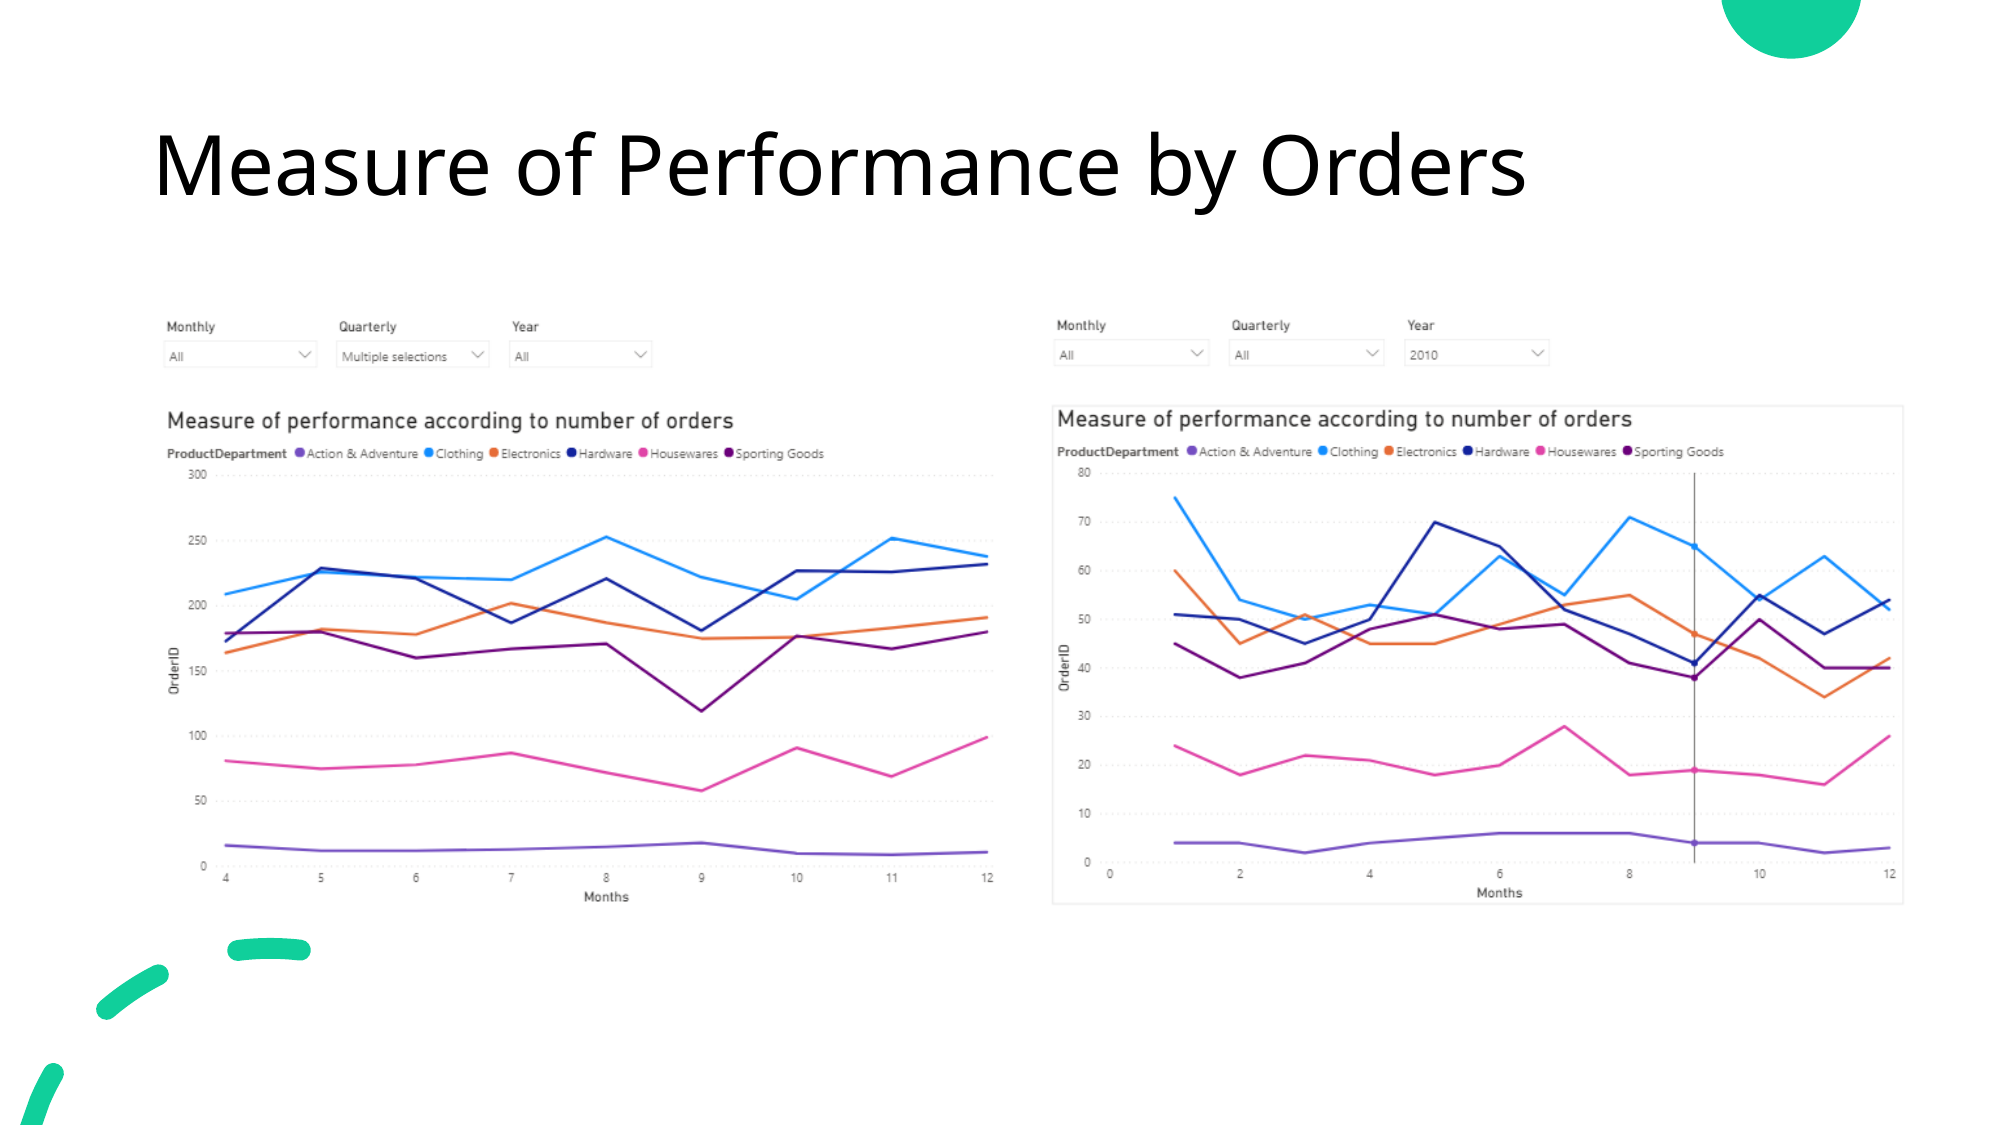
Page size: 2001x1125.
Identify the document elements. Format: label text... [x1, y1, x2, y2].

picture [1048, 316, 1922, 922]
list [158, 316, 1032, 921]
title Measure of Performance by Orders [137, 59, 1863, 278]
